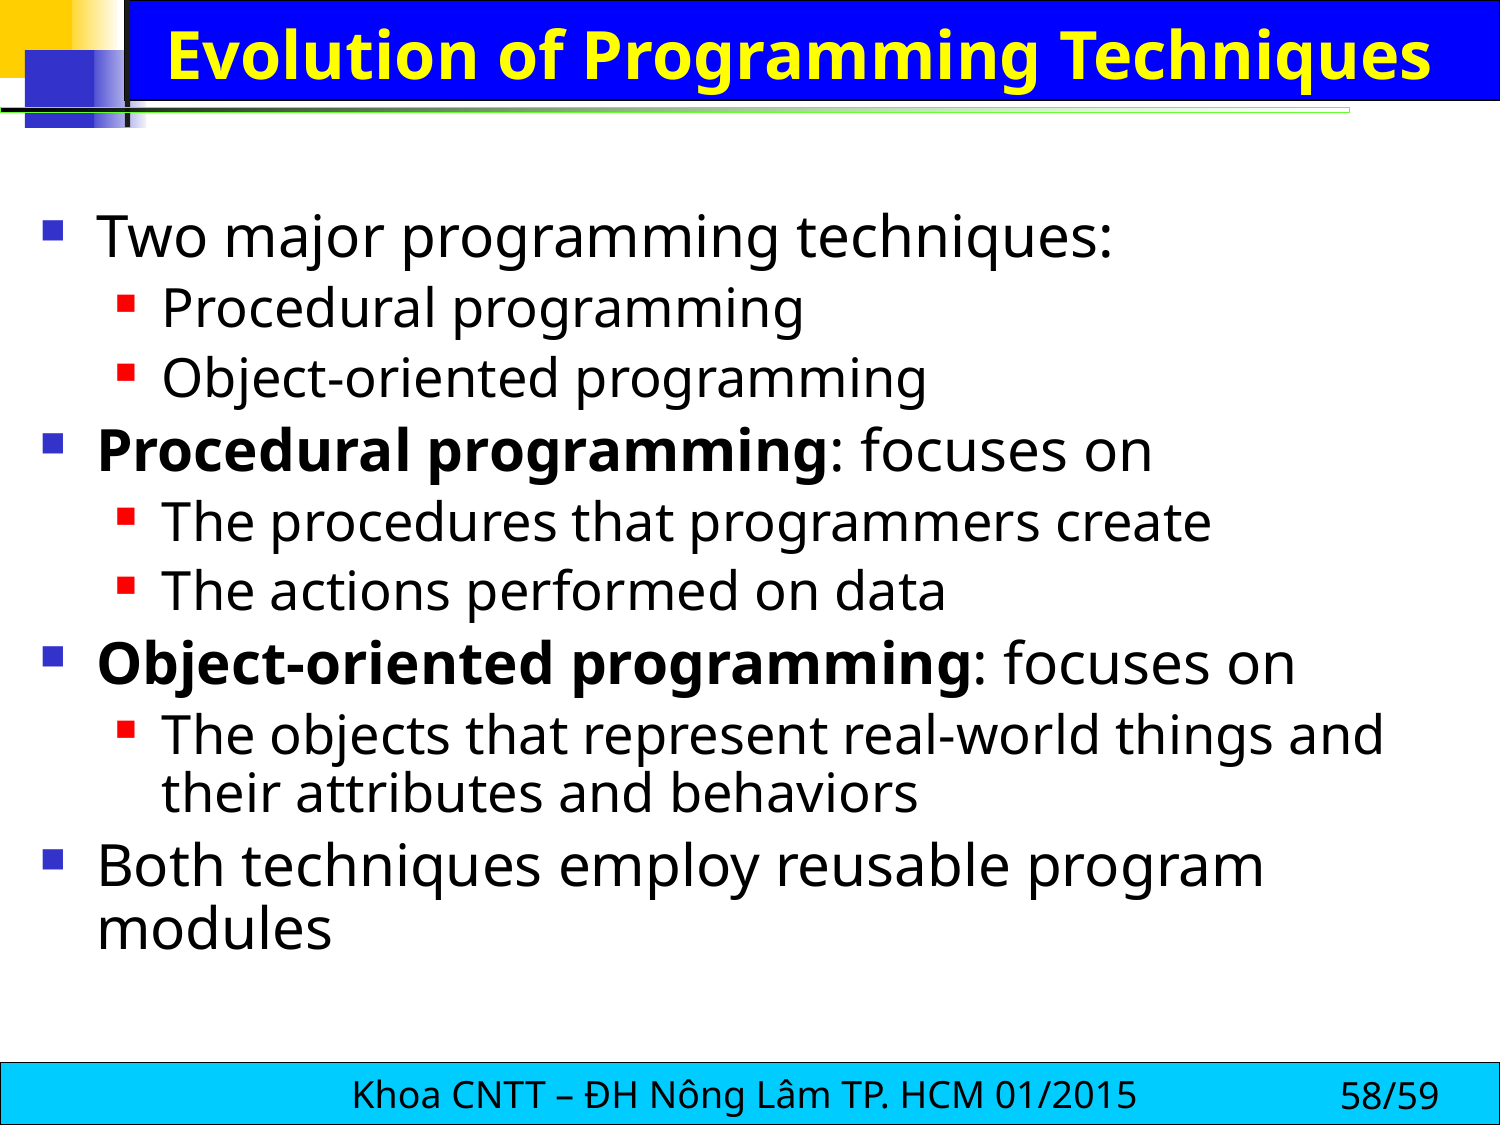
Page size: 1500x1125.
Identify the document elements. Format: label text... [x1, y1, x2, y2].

title Evolution of Programming Techniques [149, 24, 1463, 101]
list Two major programming techniques: Procedural programming Object-oriented programming Procedural programming: focuses on The procedures that programmers create The actions performed on data Object-oriented programming: focuses on The objects that represent real-world things and their attributes and behaviors Both techniques employ reusable program modules [24, 199, 1463, 1038]
